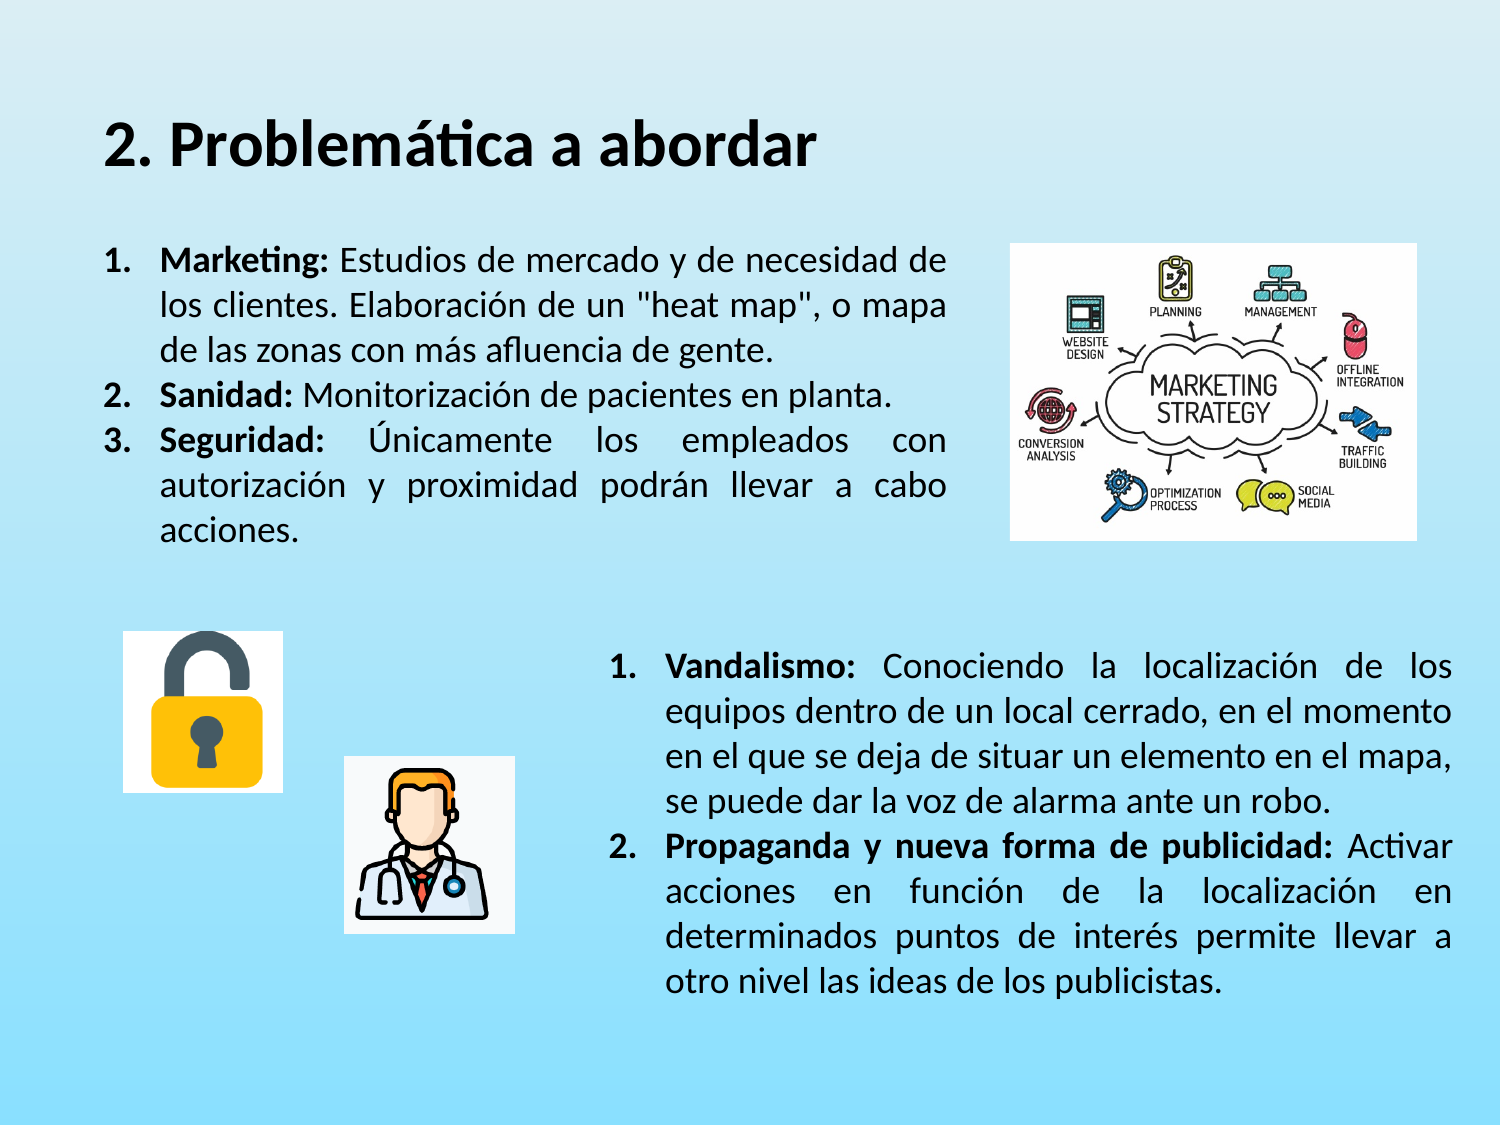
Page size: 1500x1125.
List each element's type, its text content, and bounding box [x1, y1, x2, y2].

text_box Marketing: Estudios de mercado y de necesidad de los clientes. Elaboración de un "heat map", o mapa de las zonas con más afluencia de gente. Sanidad: Monitorización de pacientes en planta. Seguridad: Únicamente los empleados con autorización y proximidad podrán llevar a cabo acciones. [88, 227, 963, 602]
picture [343, 756, 515, 935]
text_box 2. Problemática a abordar [88, 92, 1376, 267]
picture [123, 631, 283, 793]
text_box Vandalismo: Conociendo la localización de los equipos dentro de un local cerrado, en el momento en el que se deja de situar un elemento en el mapa, se puede dar la voz de alarma ante un robo. Propaganda y nueva forma de publicidad: Activar acciones en función de la localización en determinados puntos de interés permite llevar a otro nivel las ideas de los publicistas. [593, 633, 1469, 1054]
picture [1009, 243, 1418, 541]
